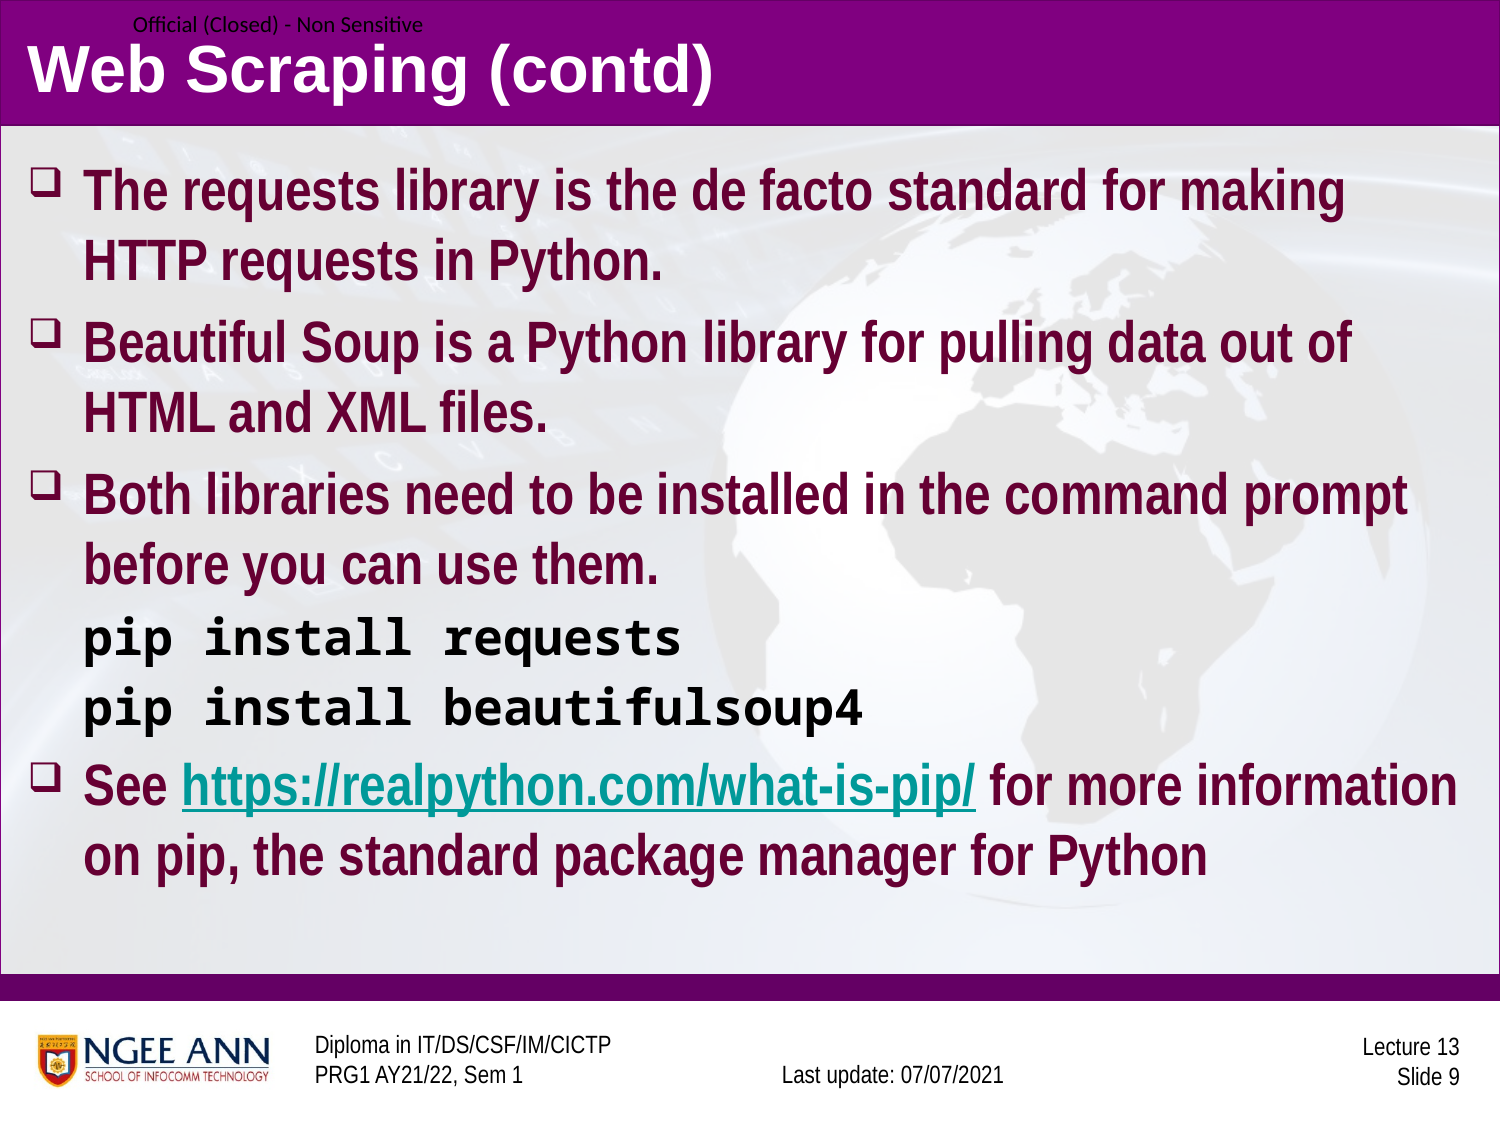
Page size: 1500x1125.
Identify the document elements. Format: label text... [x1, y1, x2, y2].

picture [12, 1012, 294, 1109]
title Web Scraping (contd) [12, 19, 1488, 113]
list The requests library is the de facto standard for making HTTP requests in Python. Beautiful Soup is a Python library for pulling data out of HTML and XML files. Both libraries need to be installed in the command prompt before you can use them. pip install requests pip install beautifulsoup4 See https://realpython.com/what-is-pip/ for more information on pip, the standard package manager for Python [12, 144, 1488, 963]
